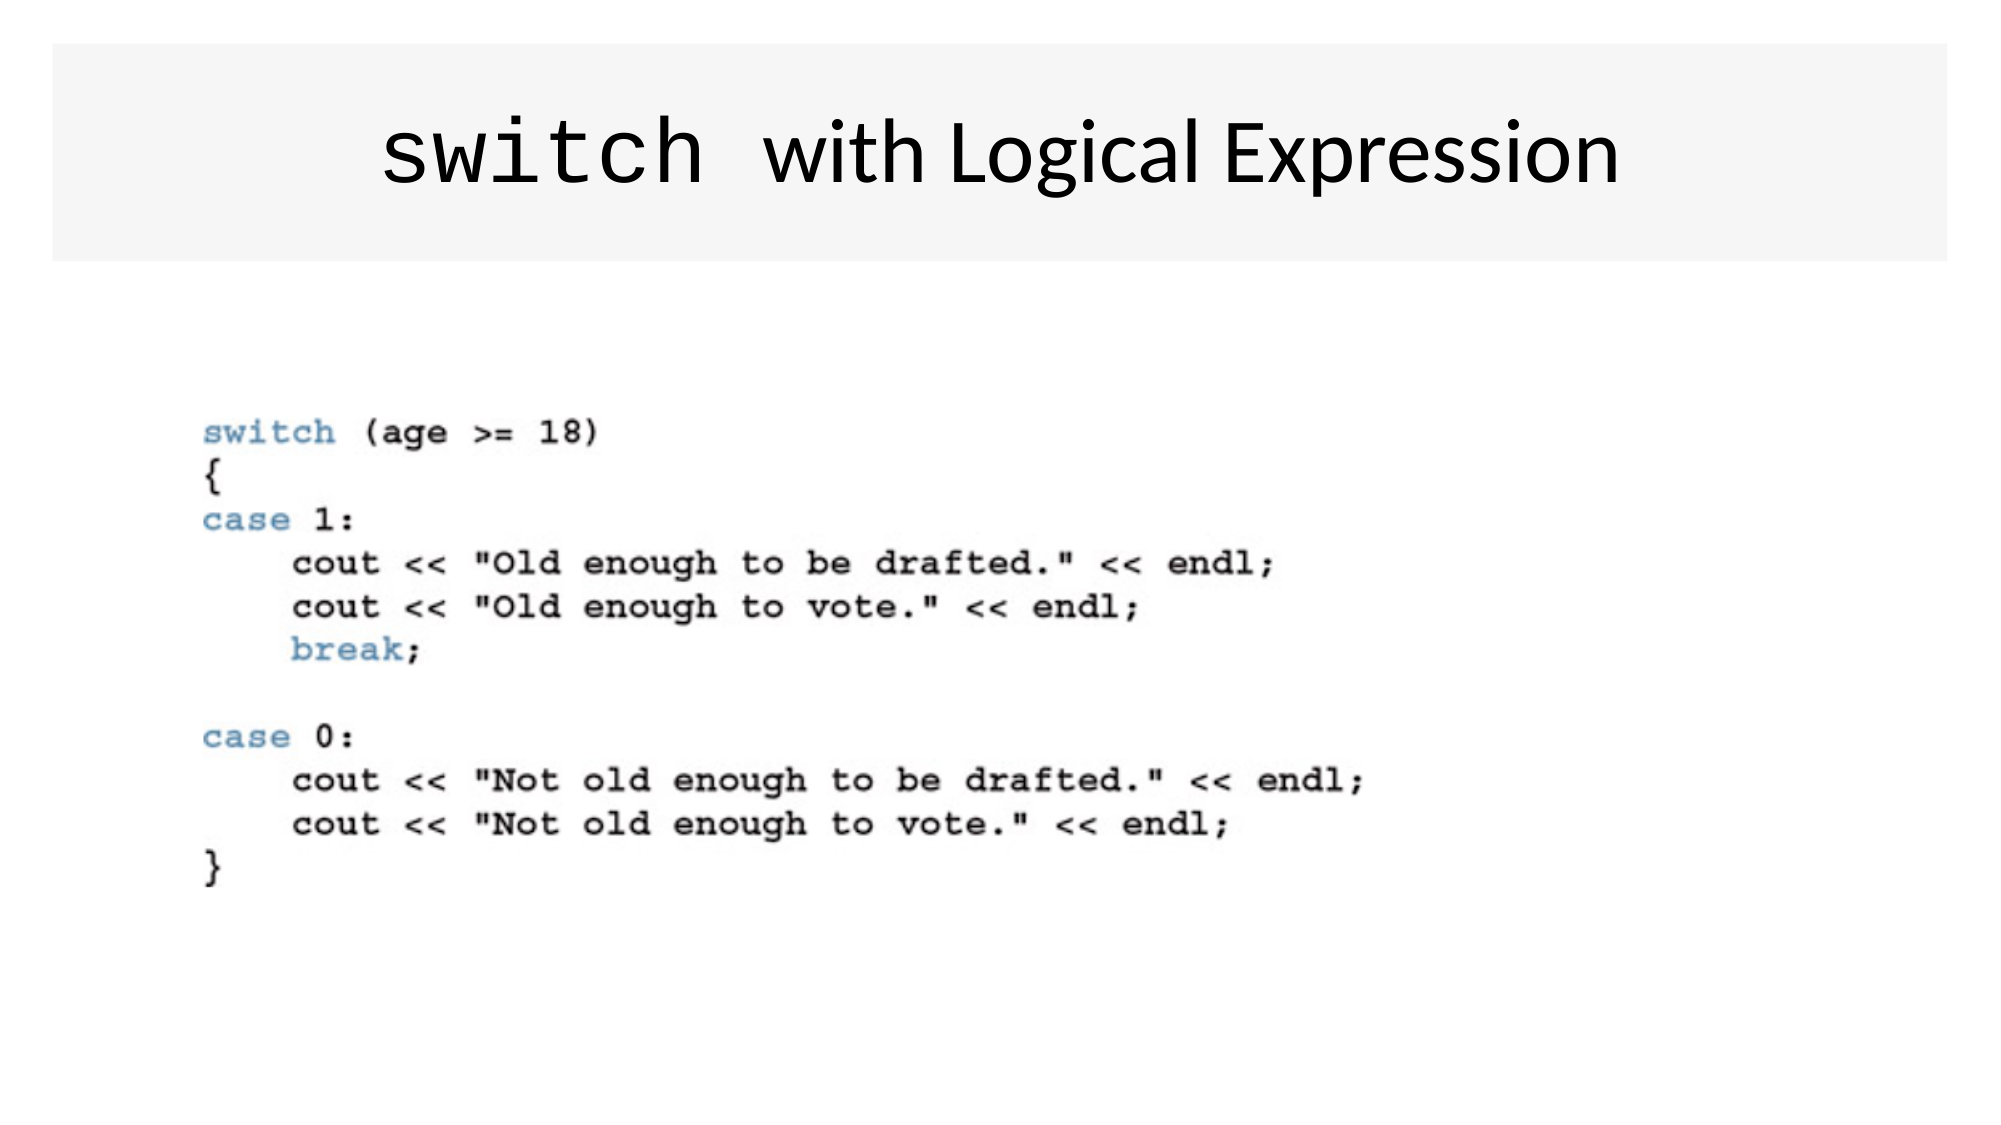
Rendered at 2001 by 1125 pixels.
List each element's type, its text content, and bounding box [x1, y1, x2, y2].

picture [146, 381, 1422, 921]
title switch with Logical Expression [52, 43, 1948, 262]
